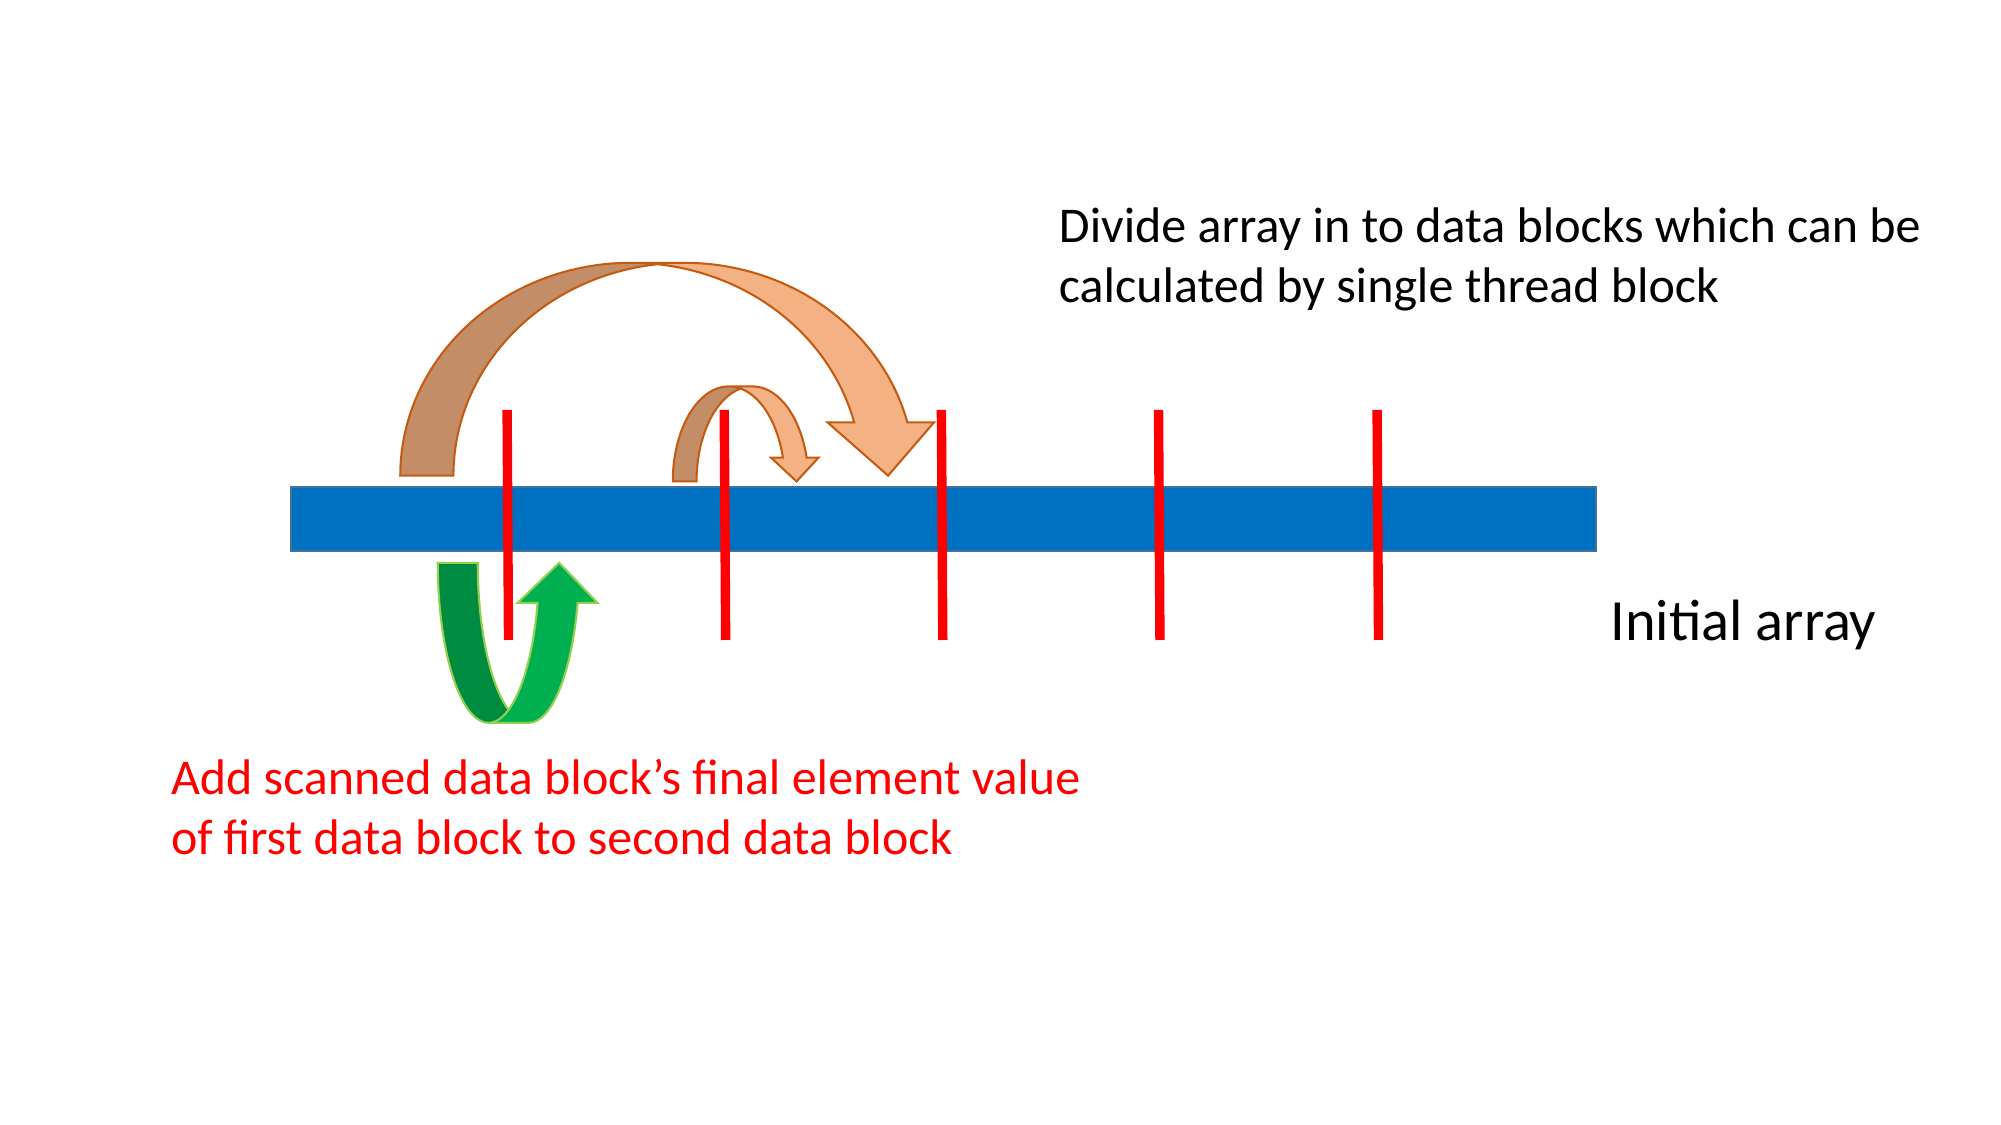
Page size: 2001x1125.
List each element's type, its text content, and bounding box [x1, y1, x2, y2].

text_box Divide array in to data blocks which can be calculated by single thread block [1044, 185, 1969, 320]
text_box [290, 486, 503, 552]
text_box [947, 486, 1154, 552]
text_box Add scanned data block’s final element value of first data block to second data block [156, 737, 1118, 873]
text_box [399, 261, 937, 478]
text_box [436, 561, 601, 724]
text_box [1383, 486, 1597, 552]
text_box [1164, 486, 1373, 552]
text_box [671, 385, 821, 483]
text_box [513, 486, 720, 552]
text_box Initial array [1595, 575, 1903, 660]
text_box [730, 486, 937, 552]
